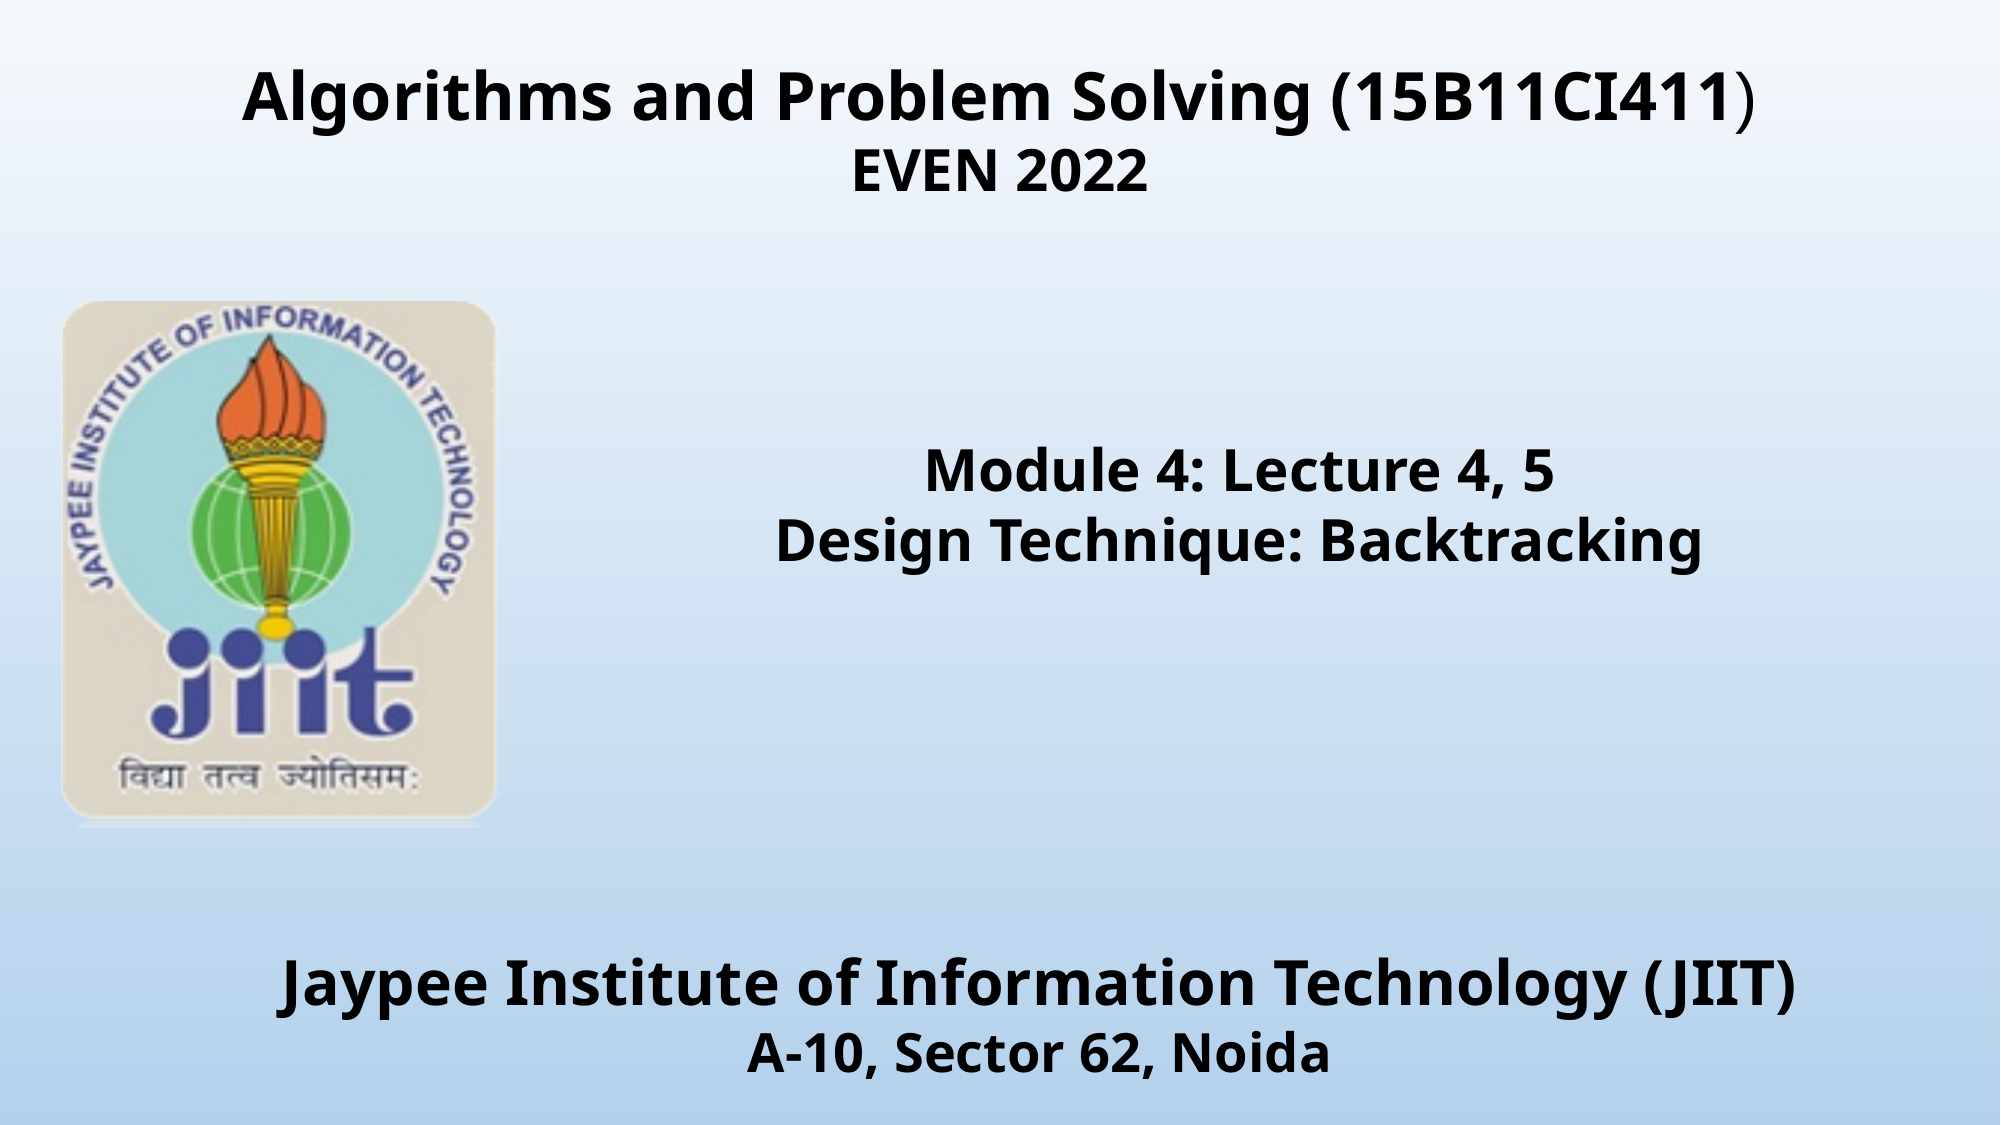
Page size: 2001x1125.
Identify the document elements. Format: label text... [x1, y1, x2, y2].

picture [56, 301, 500, 828]
text_box Jaypee Institute of Information Technology (JIIT) A-10, Sector 62, Noida [133, 935, 1948, 1091]
text_box Module 4: Lecture 4, 5 Design Technique: Backtracking [542, 425, 1936, 581]
text_box Algorithms and Problem Solving (15B11CI411) EVEN 2022 [98, 46, 1902, 211]
